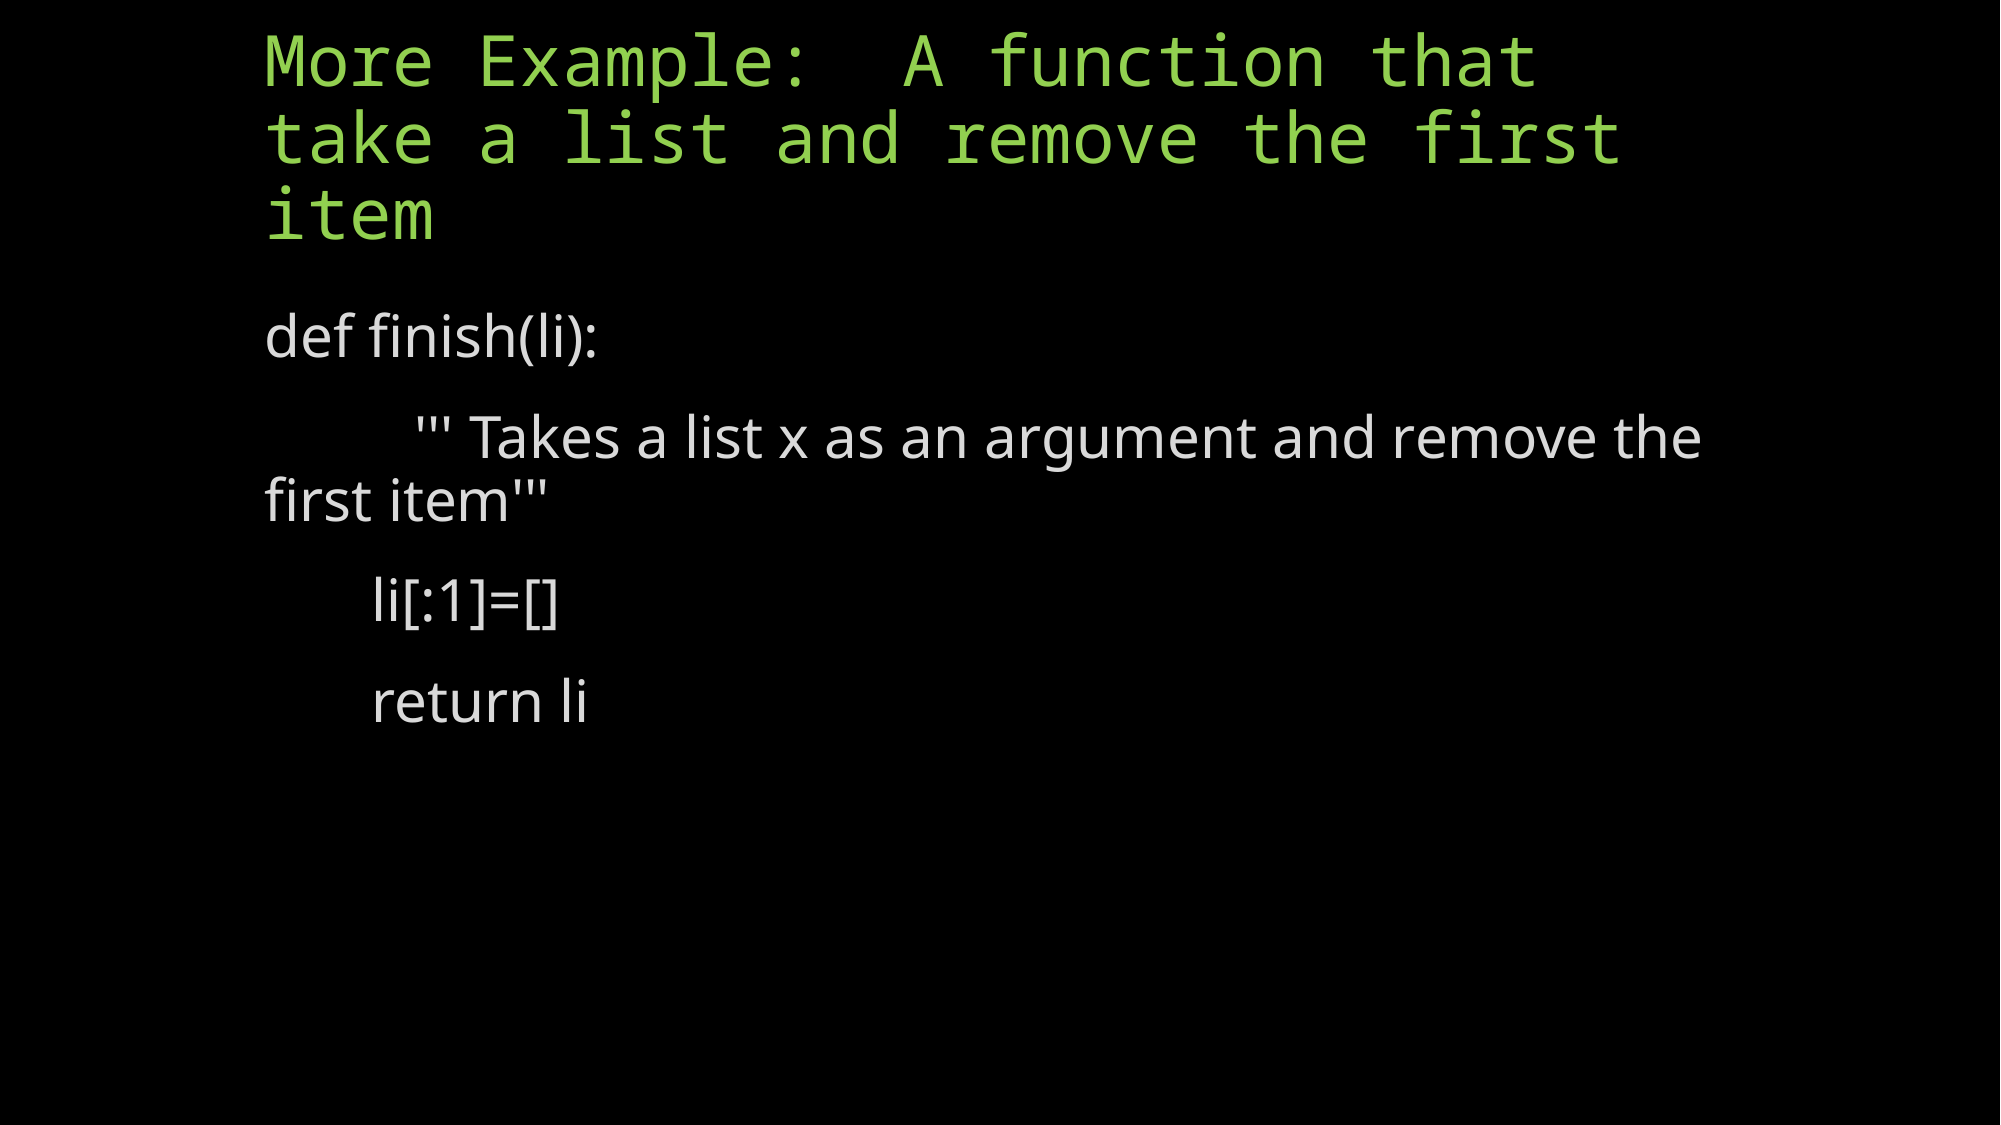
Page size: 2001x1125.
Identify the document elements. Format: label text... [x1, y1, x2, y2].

title More Example: A function that take a list and remove the first item [249, 75, 1750, 263]
list def finish(li): ''' Takes a list x as an argument and remove the first item''' li[:1]=[] return li [249, 299, 1750, 1000]
